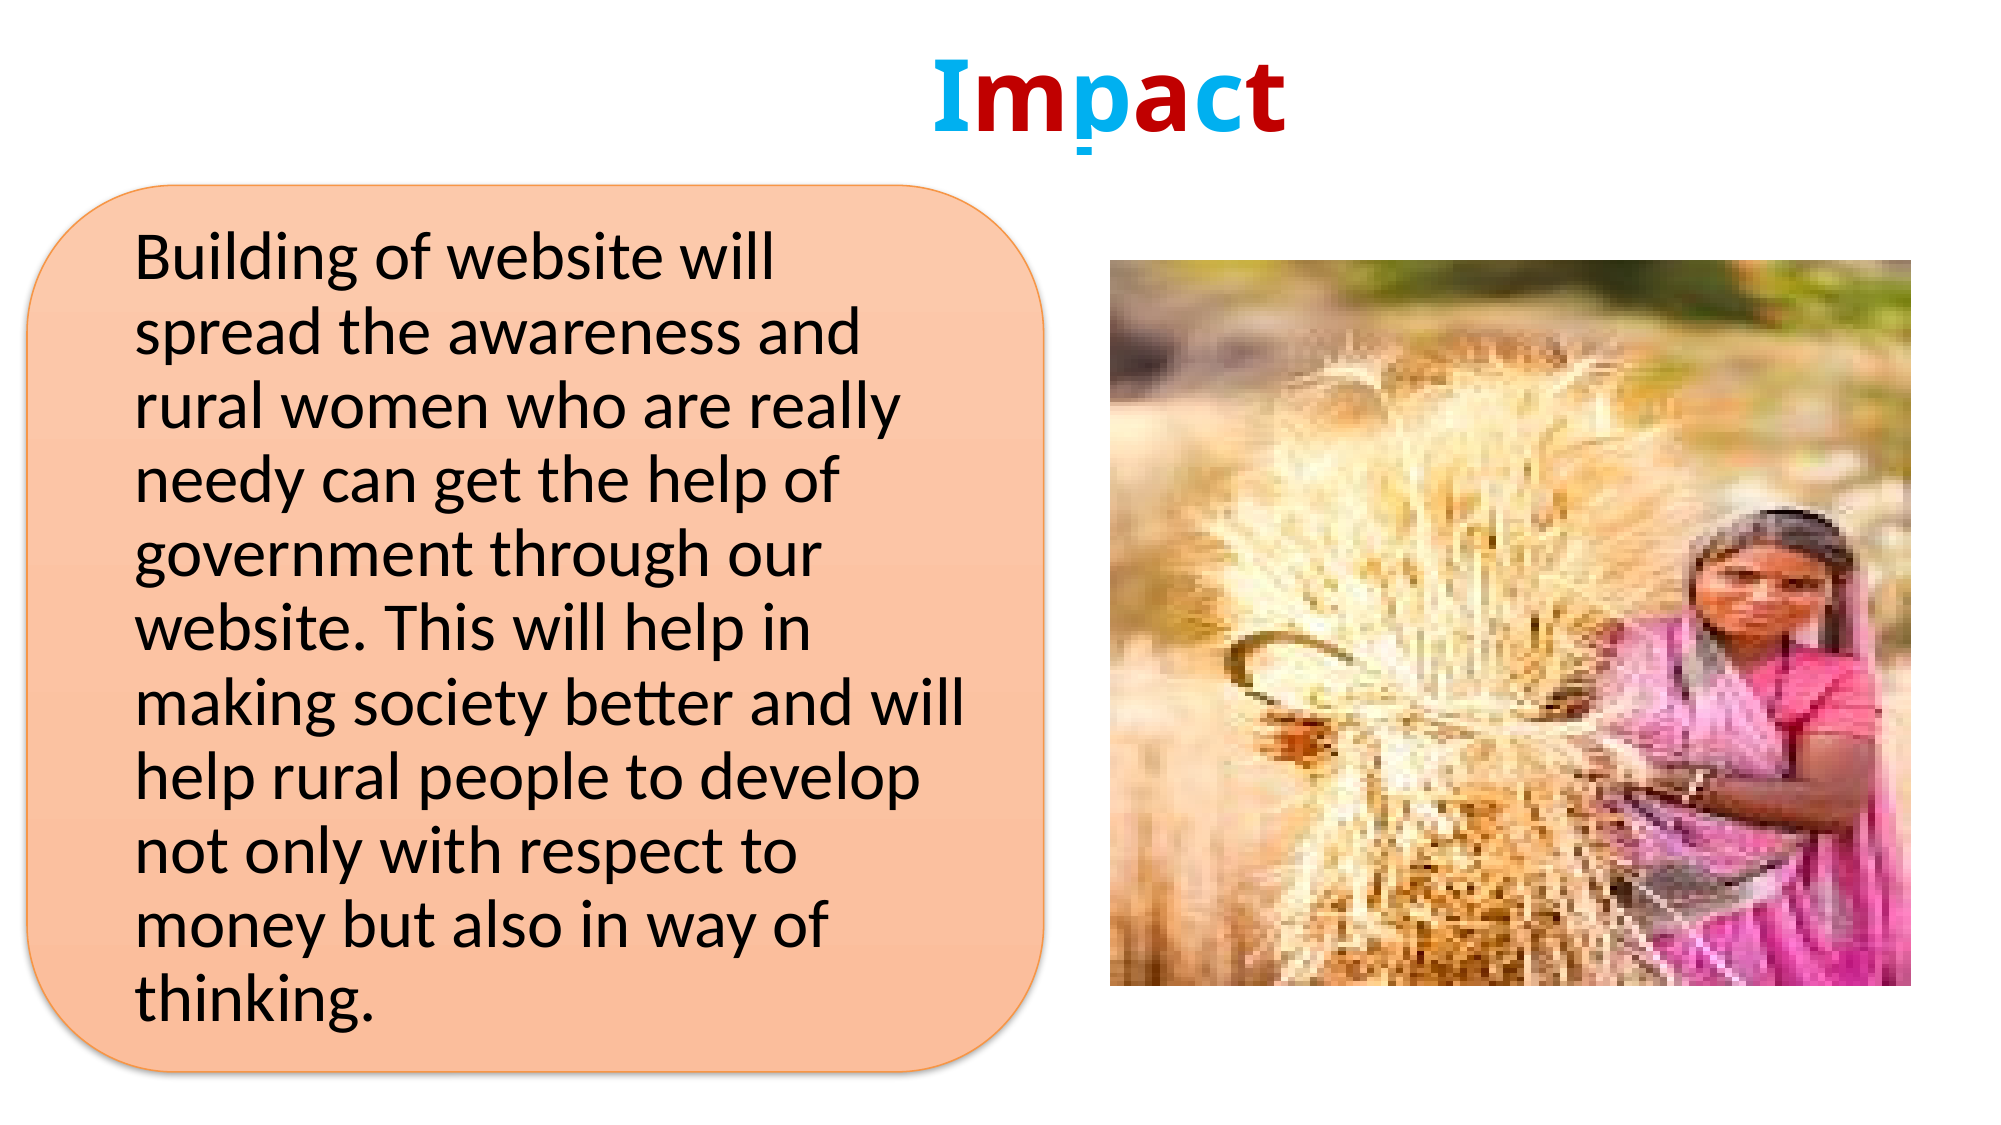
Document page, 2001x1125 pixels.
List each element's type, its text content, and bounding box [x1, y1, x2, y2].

picture [1110, 260, 1911, 986]
text_box Building of website will spread the awareness and rural women who are really needy can get the help of government through our website. This will help in making society better and will help rural people to develop not only with respect to money but also in way of thinking. [26, 184, 1045, 1073]
text_box Impact [780, 22, 1441, 161]
